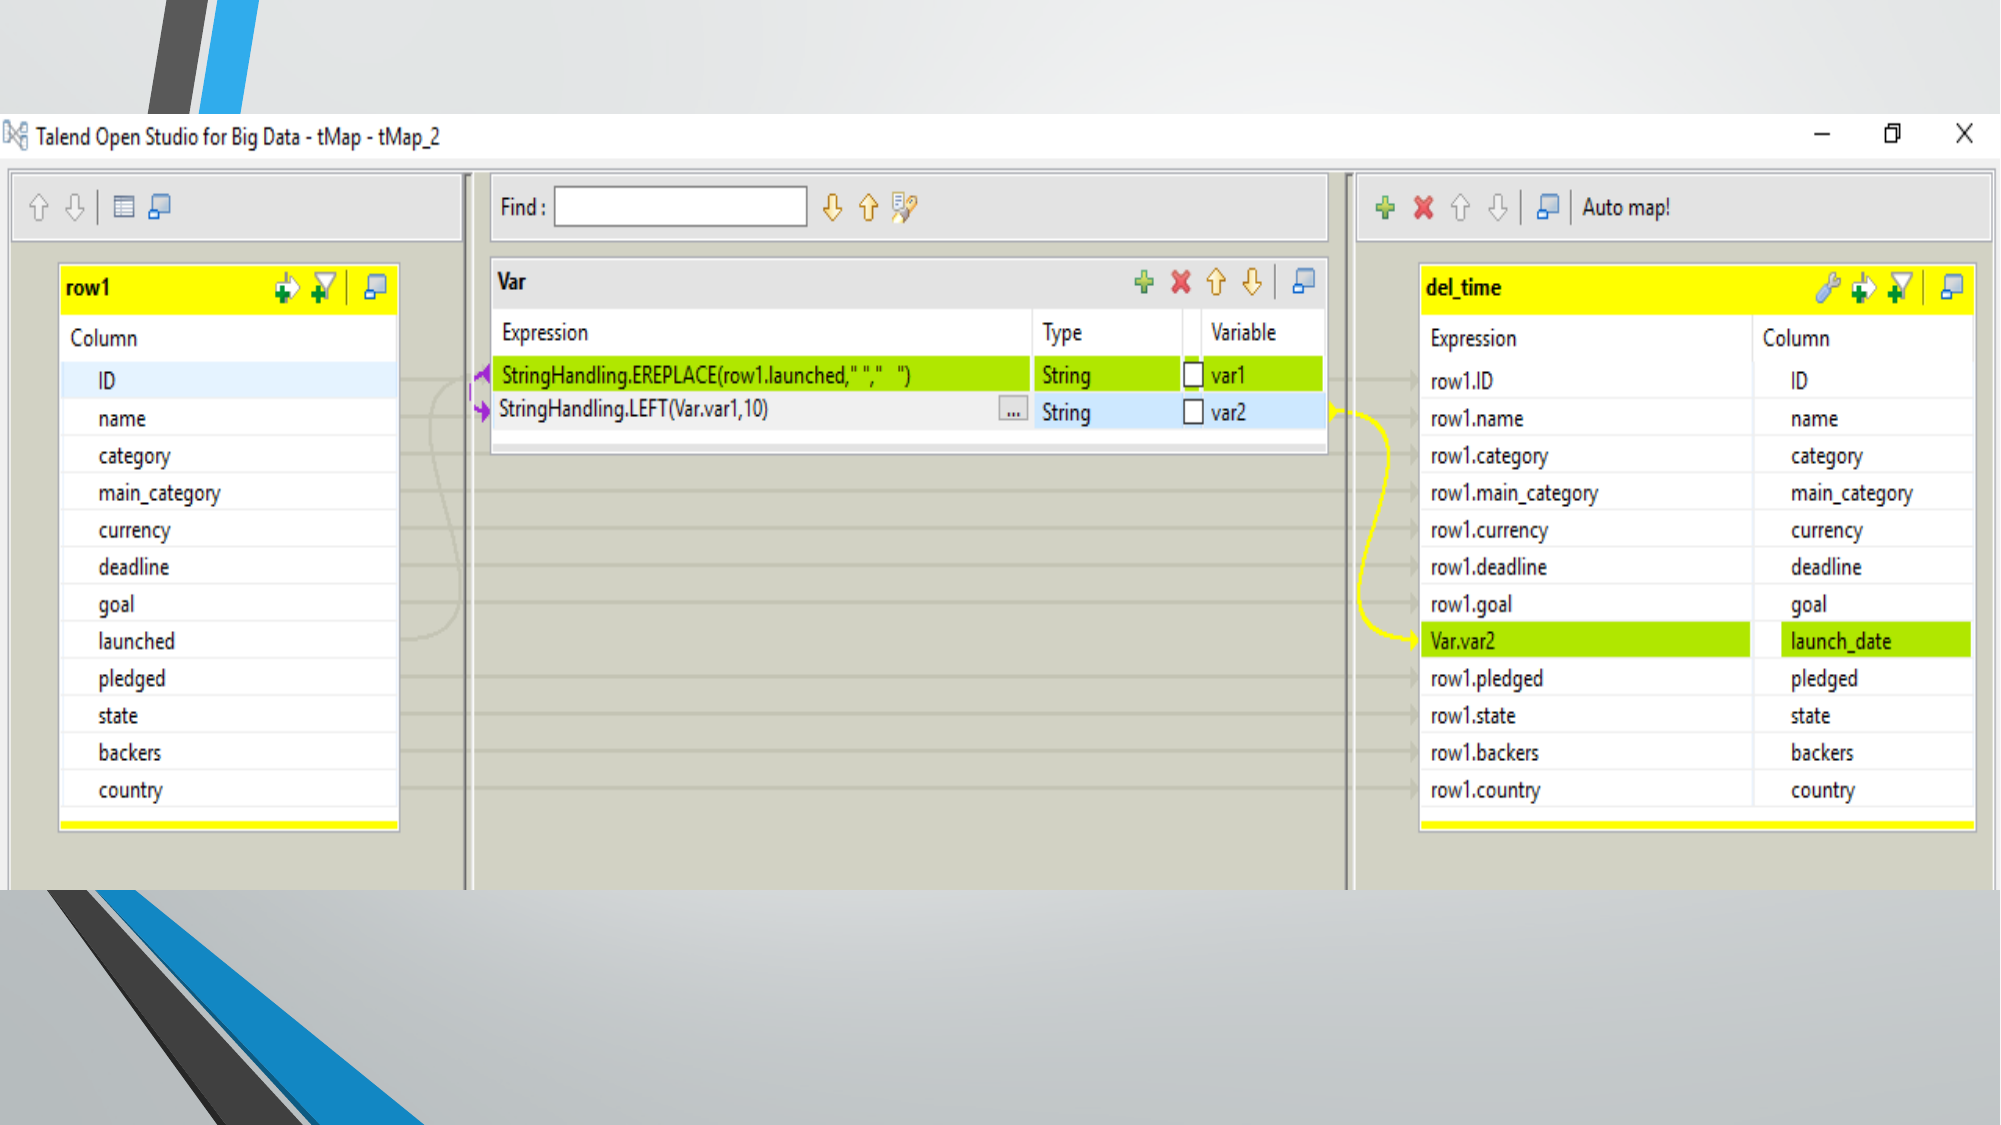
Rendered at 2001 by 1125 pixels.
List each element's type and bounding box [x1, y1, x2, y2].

list [0, 114, 2000, 890]
